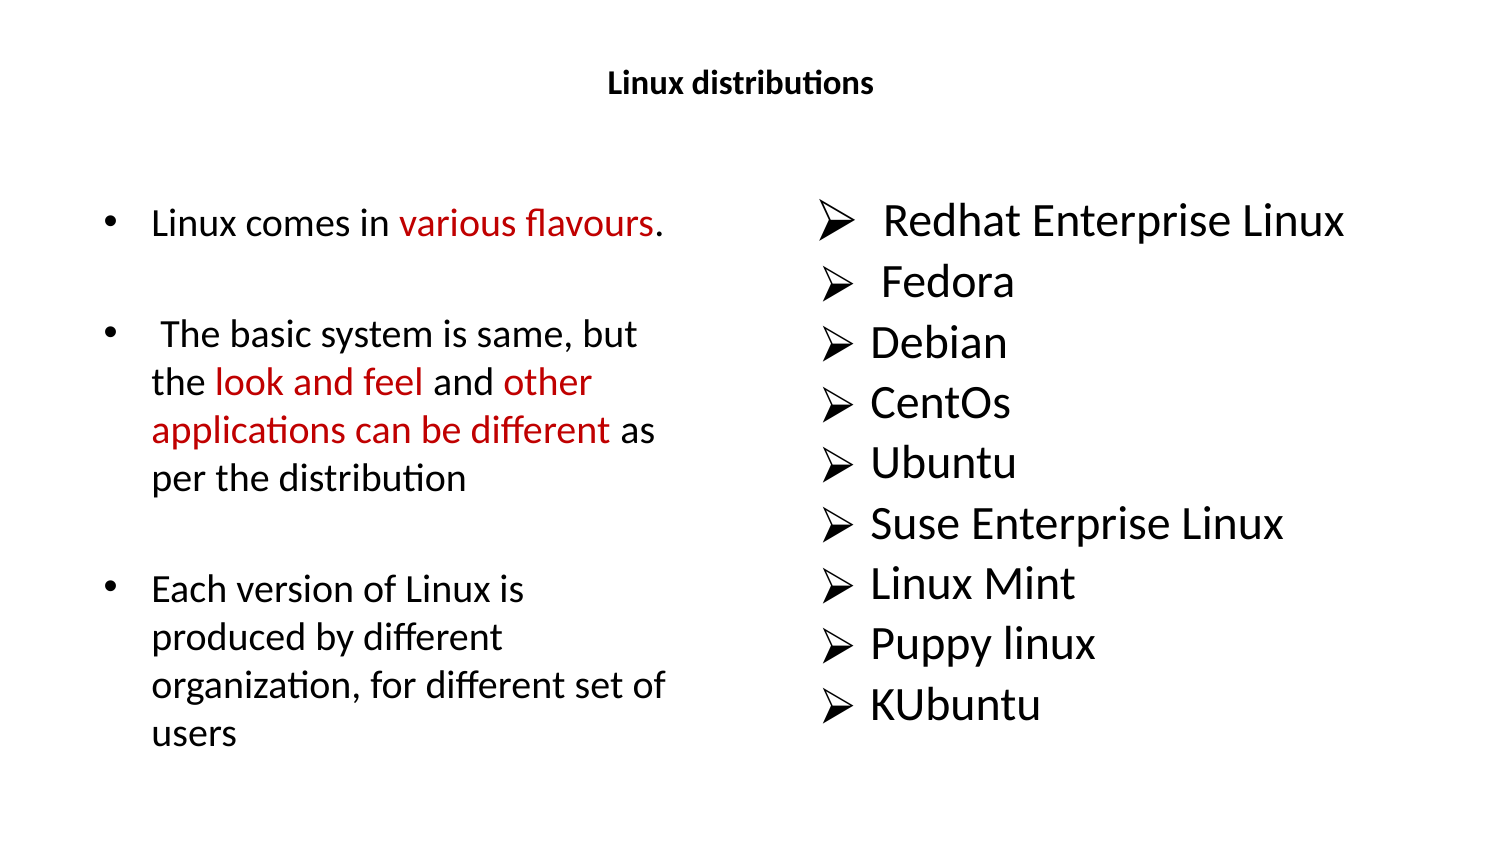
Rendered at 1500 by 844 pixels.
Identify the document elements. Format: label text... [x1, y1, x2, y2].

title Linux distributions [75, 9, 1425, 151]
list Redhat Enterprise Linux Fedora Debian CentOs Ubuntu Suse Enterprise Linux Linux Mint Puppy linux KUbuntu [801, 150, 1417, 795]
list Linux comes in various flavours. The basic system is same, but the look and feel and other applications can be different as per the distribution Each version of Linux is produced by different organization, for different set of users [75, 188, 690, 814]
